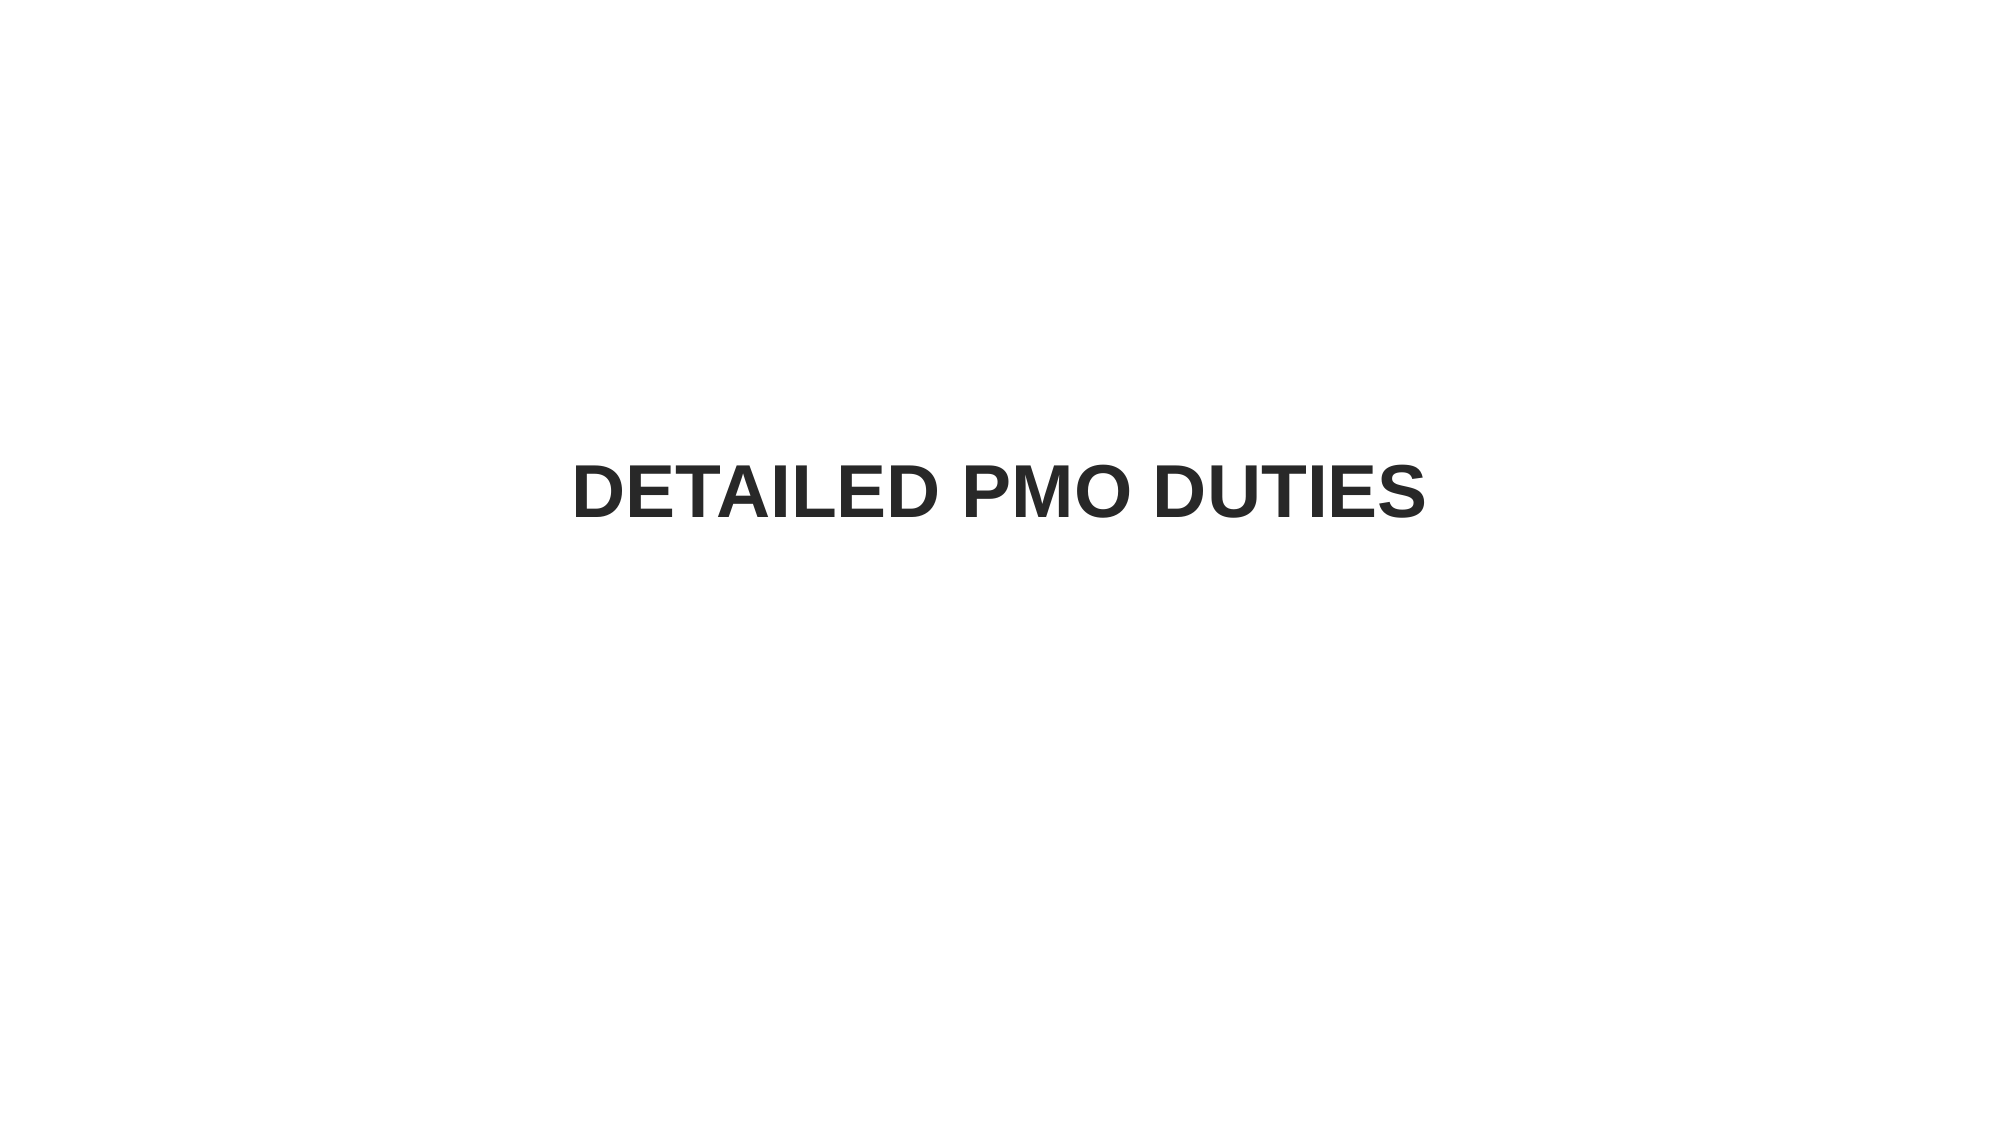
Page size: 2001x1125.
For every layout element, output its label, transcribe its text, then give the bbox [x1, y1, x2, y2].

title DETAILED PMO DUTIES [345, 398, 1655, 602]
